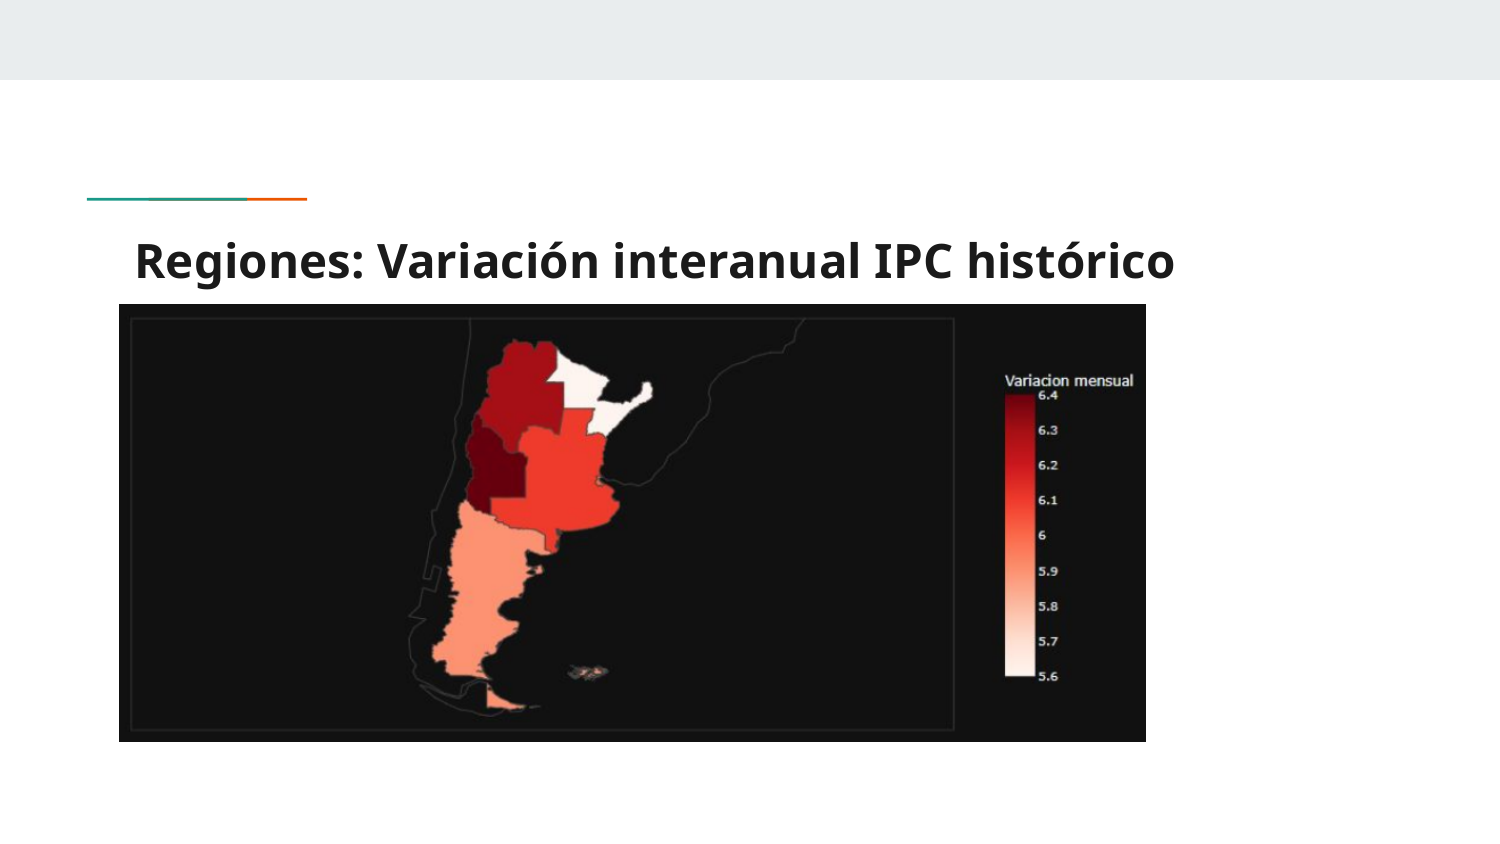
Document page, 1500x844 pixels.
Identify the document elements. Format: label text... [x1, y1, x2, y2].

picture [119, 303, 1146, 742]
title Regiones: Variación interanual IPC histórico [119, 216, 1381, 305]
